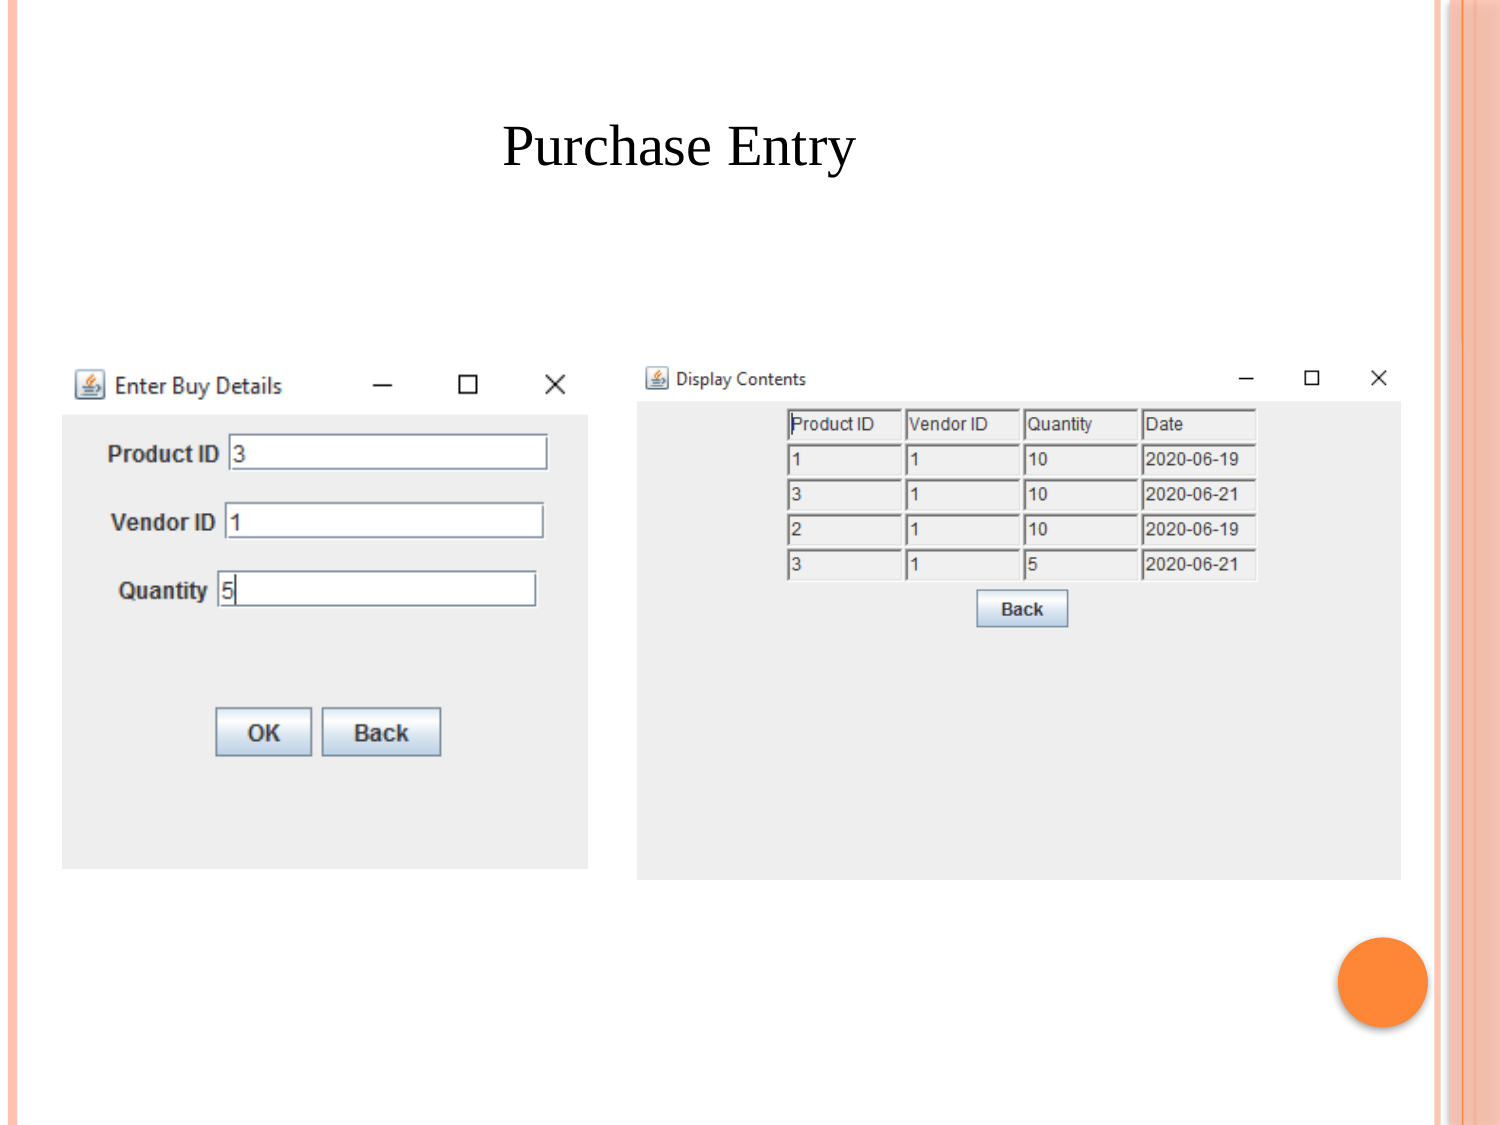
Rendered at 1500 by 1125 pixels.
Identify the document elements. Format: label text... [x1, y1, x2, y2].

text_box Purchase Entry [487, 99, 900, 185]
picture [636, 361, 1402, 881]
picture [61, 361, 588, 869]
